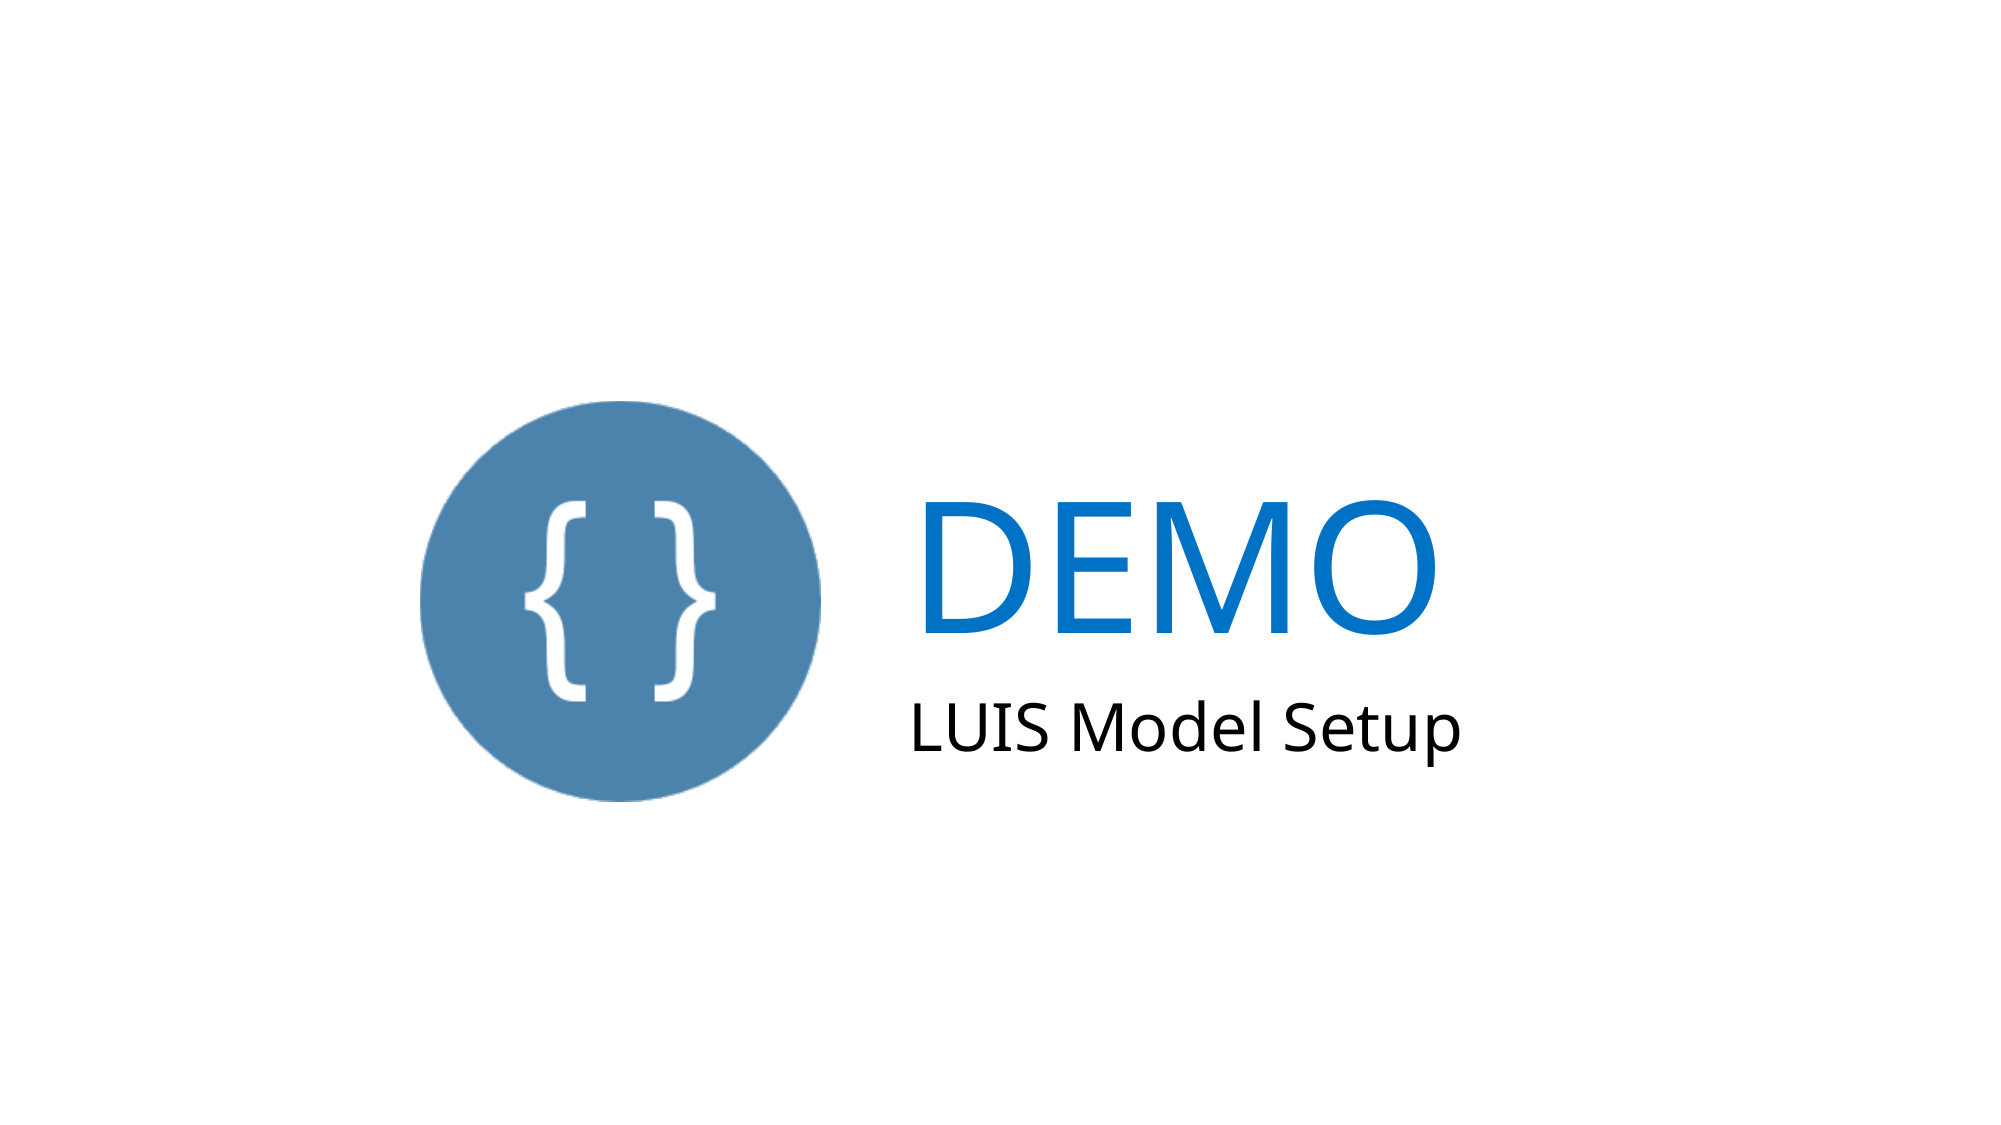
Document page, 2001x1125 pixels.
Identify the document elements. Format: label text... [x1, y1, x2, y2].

picture [420, 400, 821, 802]
list LUIS Model Setup [893, 689, 2000, 960]
title DEMO [893, 125, 2000, 677]
